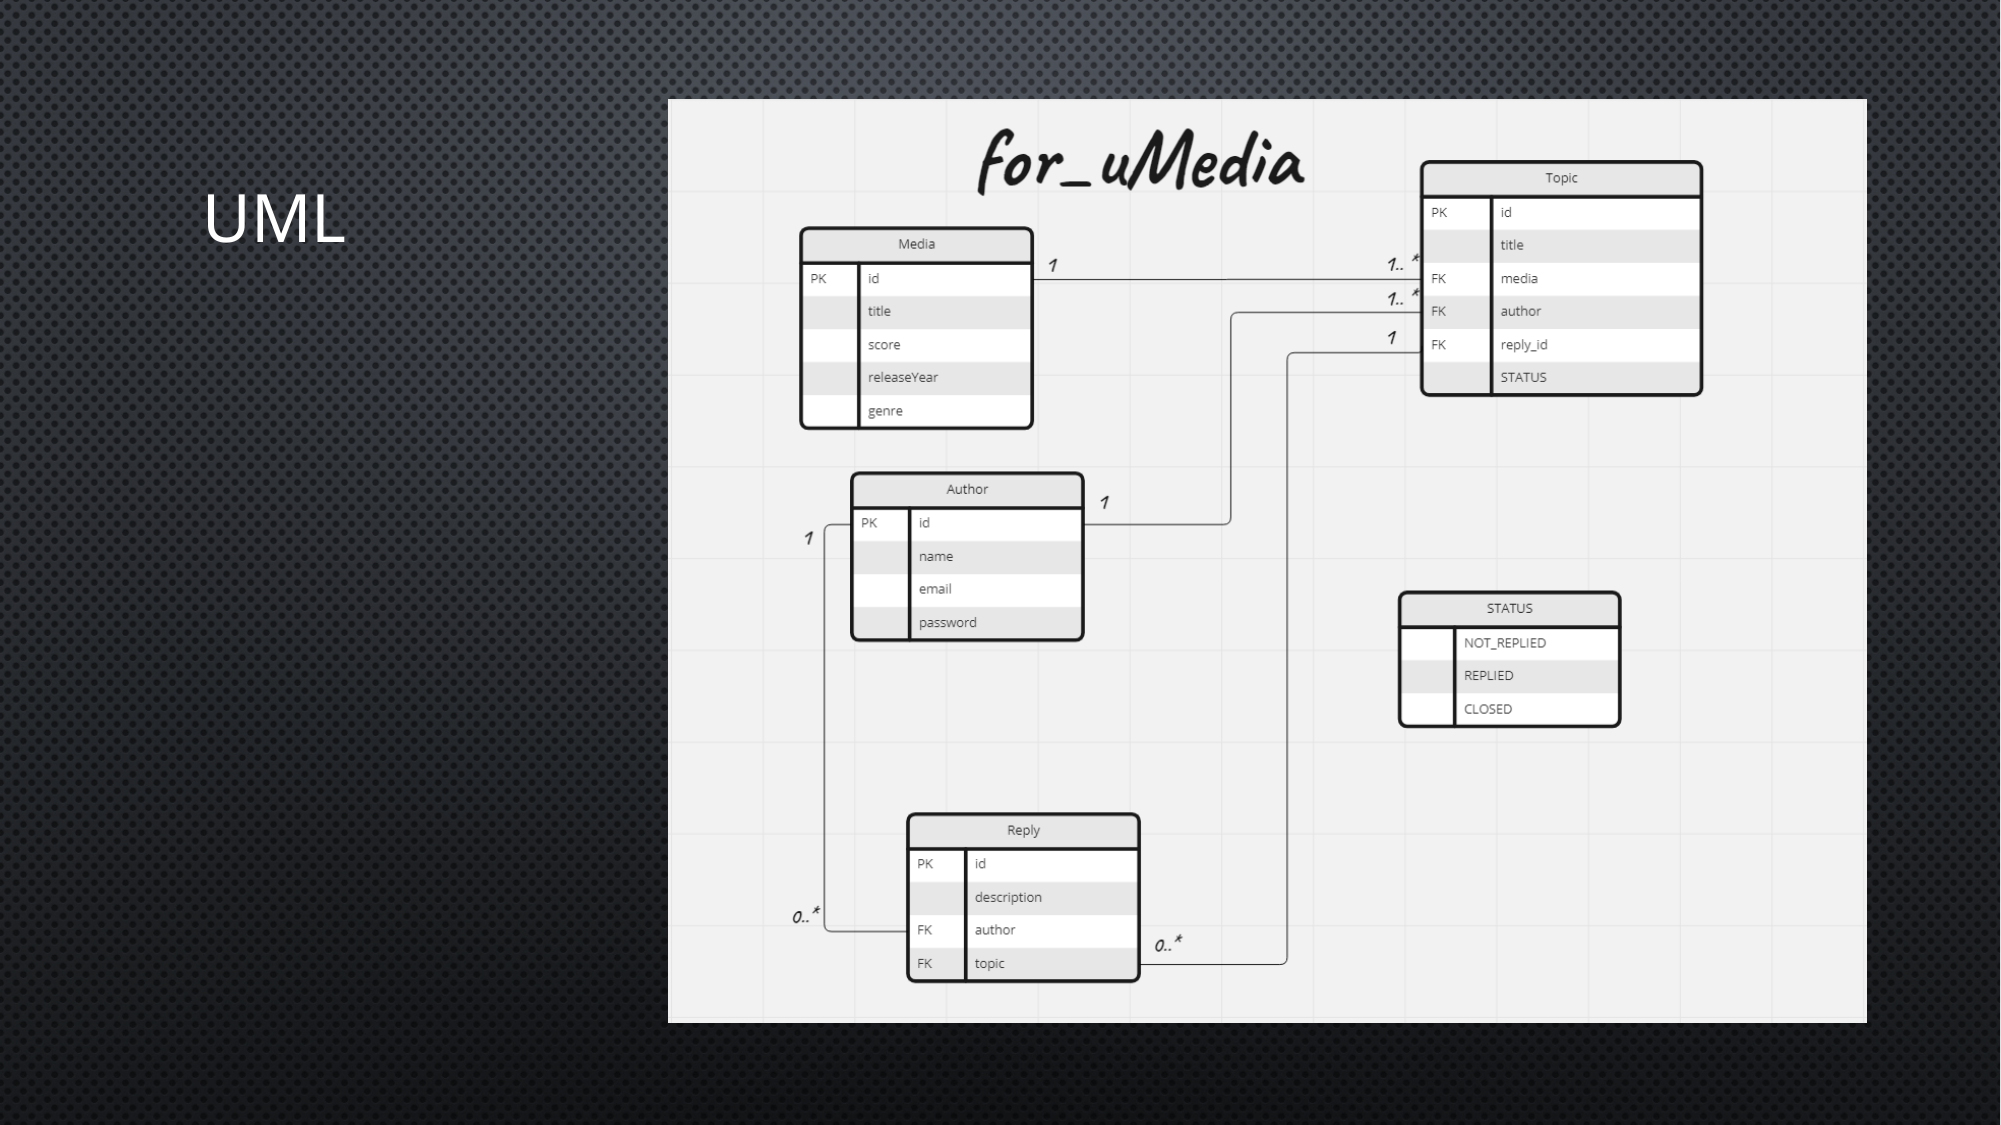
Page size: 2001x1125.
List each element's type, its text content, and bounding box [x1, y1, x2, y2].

title UML [187, 99, 668, 413]
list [668, 99, 1867, 1023]
